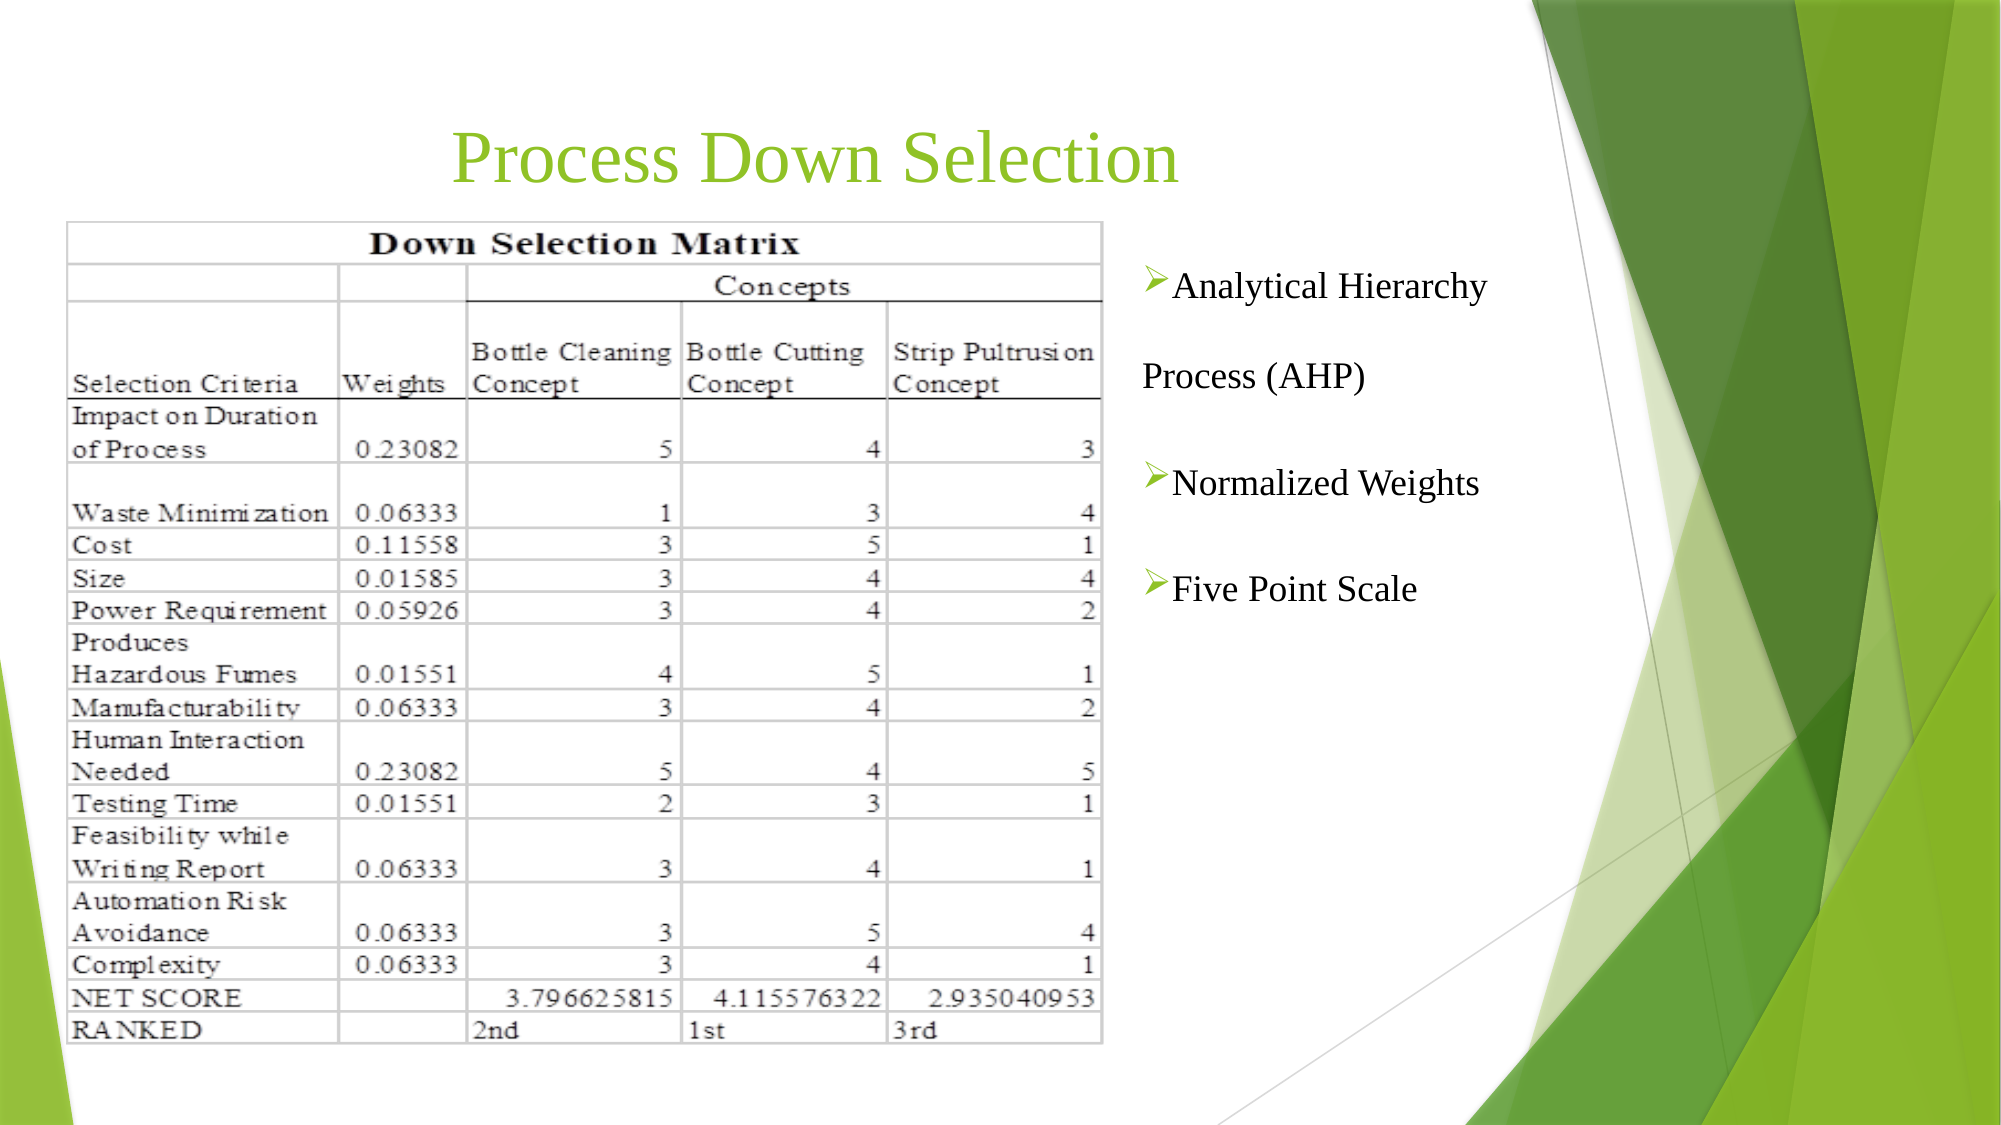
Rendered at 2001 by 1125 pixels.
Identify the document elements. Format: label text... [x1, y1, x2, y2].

picture [65, 220, 1109, 1048]
text_box Analytical Hierarchy Process (AHP) Normalized Weights Five Point Scale [1127, 208, 1582, 724]
title Process Down Selection [111, 99, 1522, 317]
